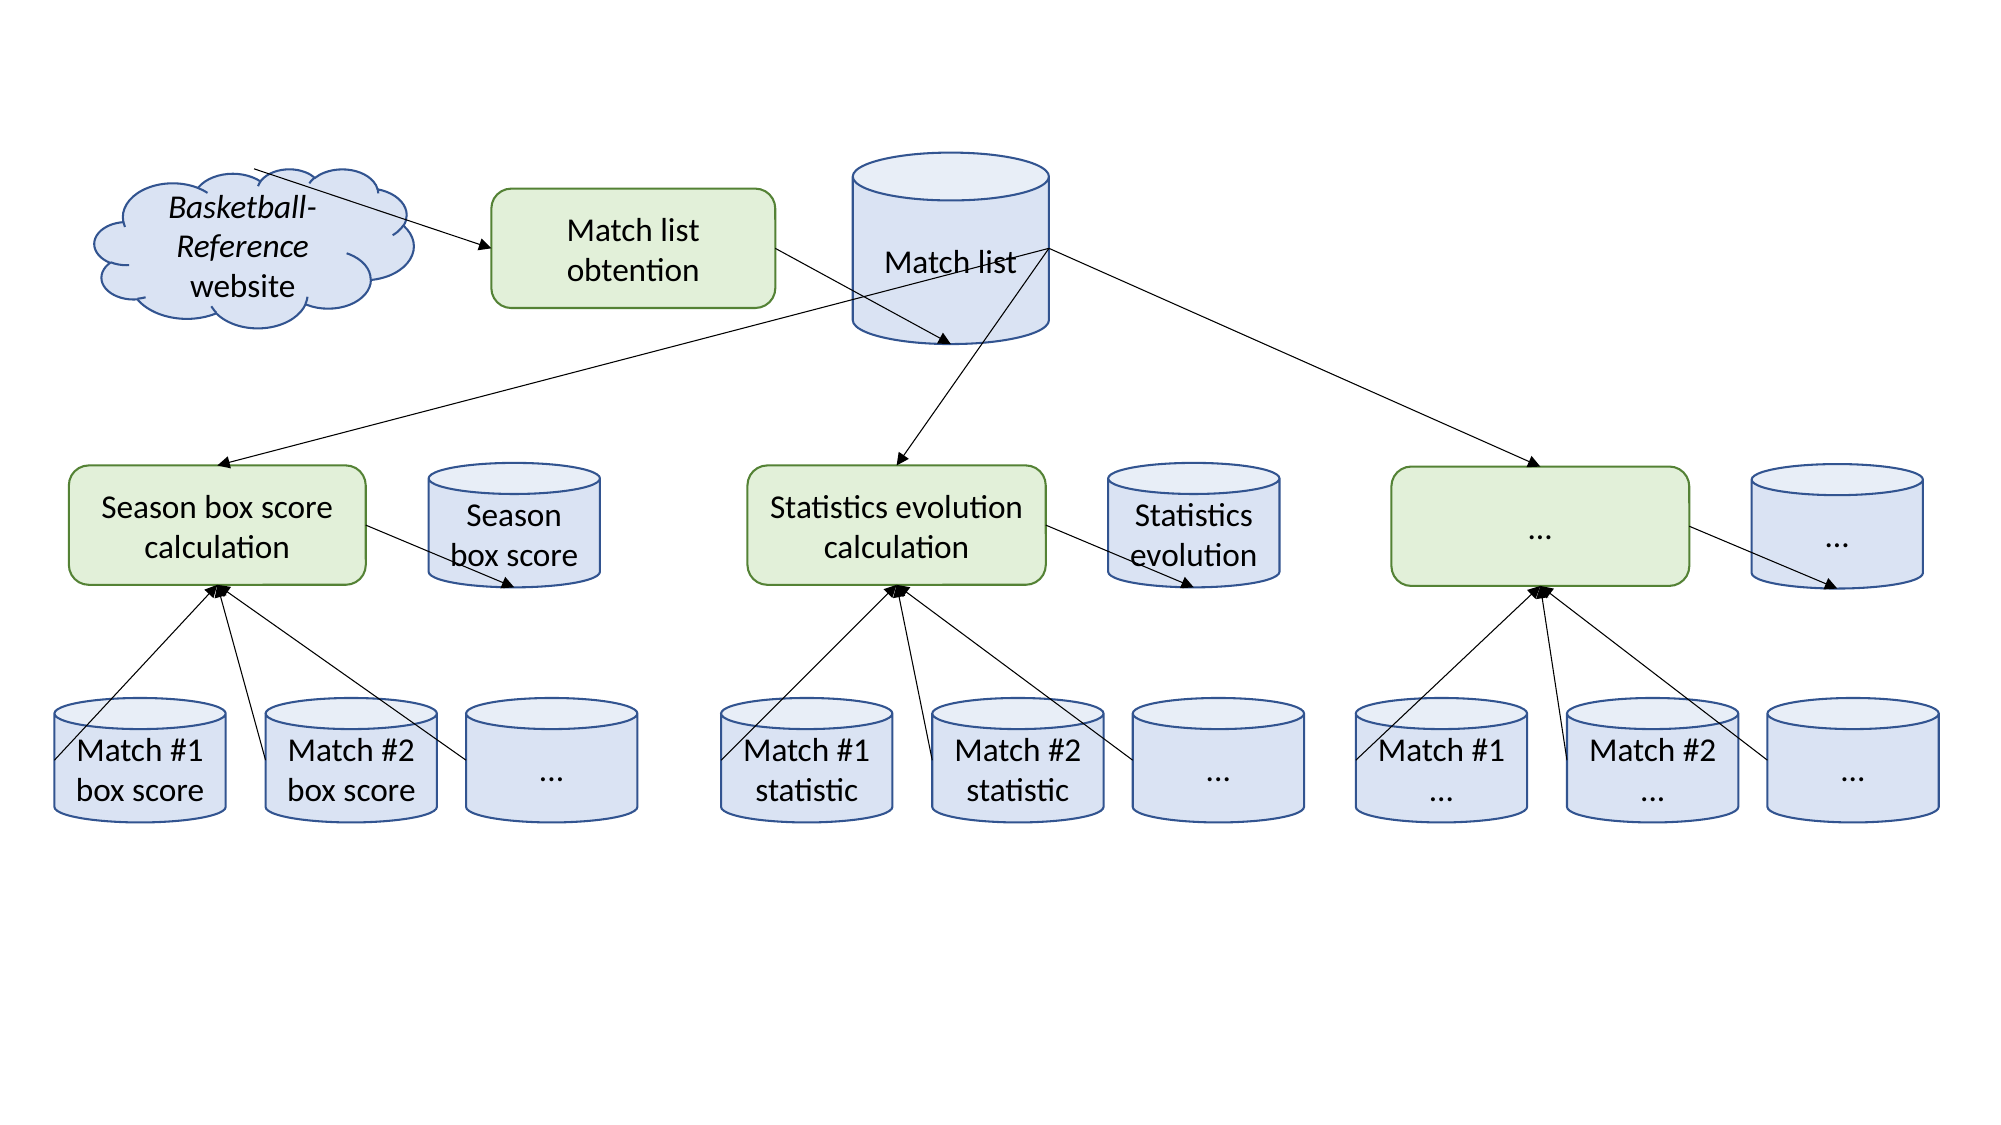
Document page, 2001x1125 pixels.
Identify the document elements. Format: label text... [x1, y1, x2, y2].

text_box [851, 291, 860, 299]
text_box Match #1 box score [53, 696, 227, 824]
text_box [950, 344, 1541, 467]
text_box ... [1390, 465, 1691, 587]
text_box Match #2 statistic [931, 698, 1105, 824]
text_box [217, 584, 552, 698]
text_box ... [1750, 463, 1924, 590]
text_box ... [464, 696, 639, 824]
text_box Match #1 statistic [720, 696, 894, 824]
text_box ... [1131, 696, 1306, 824]
text_box Match list obtention [490, 187, 777, 310]
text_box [1441, 585, 1540, 698]
text_box Basketball-Reference website [269, 168, 408, 219]
text_box Season box score calculation [67, 464, 367, 586]
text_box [139, 584, 217, 698]
text_box Season box score [427, 466, 601, 587]
text_box Statistics evolution [1107, 467, 1281, 588]
text_box ... [1766, 696, 1940, 824]
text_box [1540, 585, 1854, 698]
text_box Match #1 statistic [719, 697, 782, 759]
text_box Match list [851, 298, 938, 344]
text_box Match list [868, 250, 1046, 344]
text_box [806, 584, 896, 698]
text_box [217, 344, 950, 466]
text_box Match #2 ... [1565, 698, 1740, 824]
text_box Match list [851, 151, 1050, 295]
text_box Basketball-Reference website [93, 172, 415, 330]
text_box Match #2 box score [264, 698, 438, 824]
text_box Match list [984, 250, 1050, 344]
text_box Match #1 ... [1354, 696, 1529, 824]
text_box Statistics evolution calculation [746, 466, 1047, 586]
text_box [896, 584, 1219, 698]
